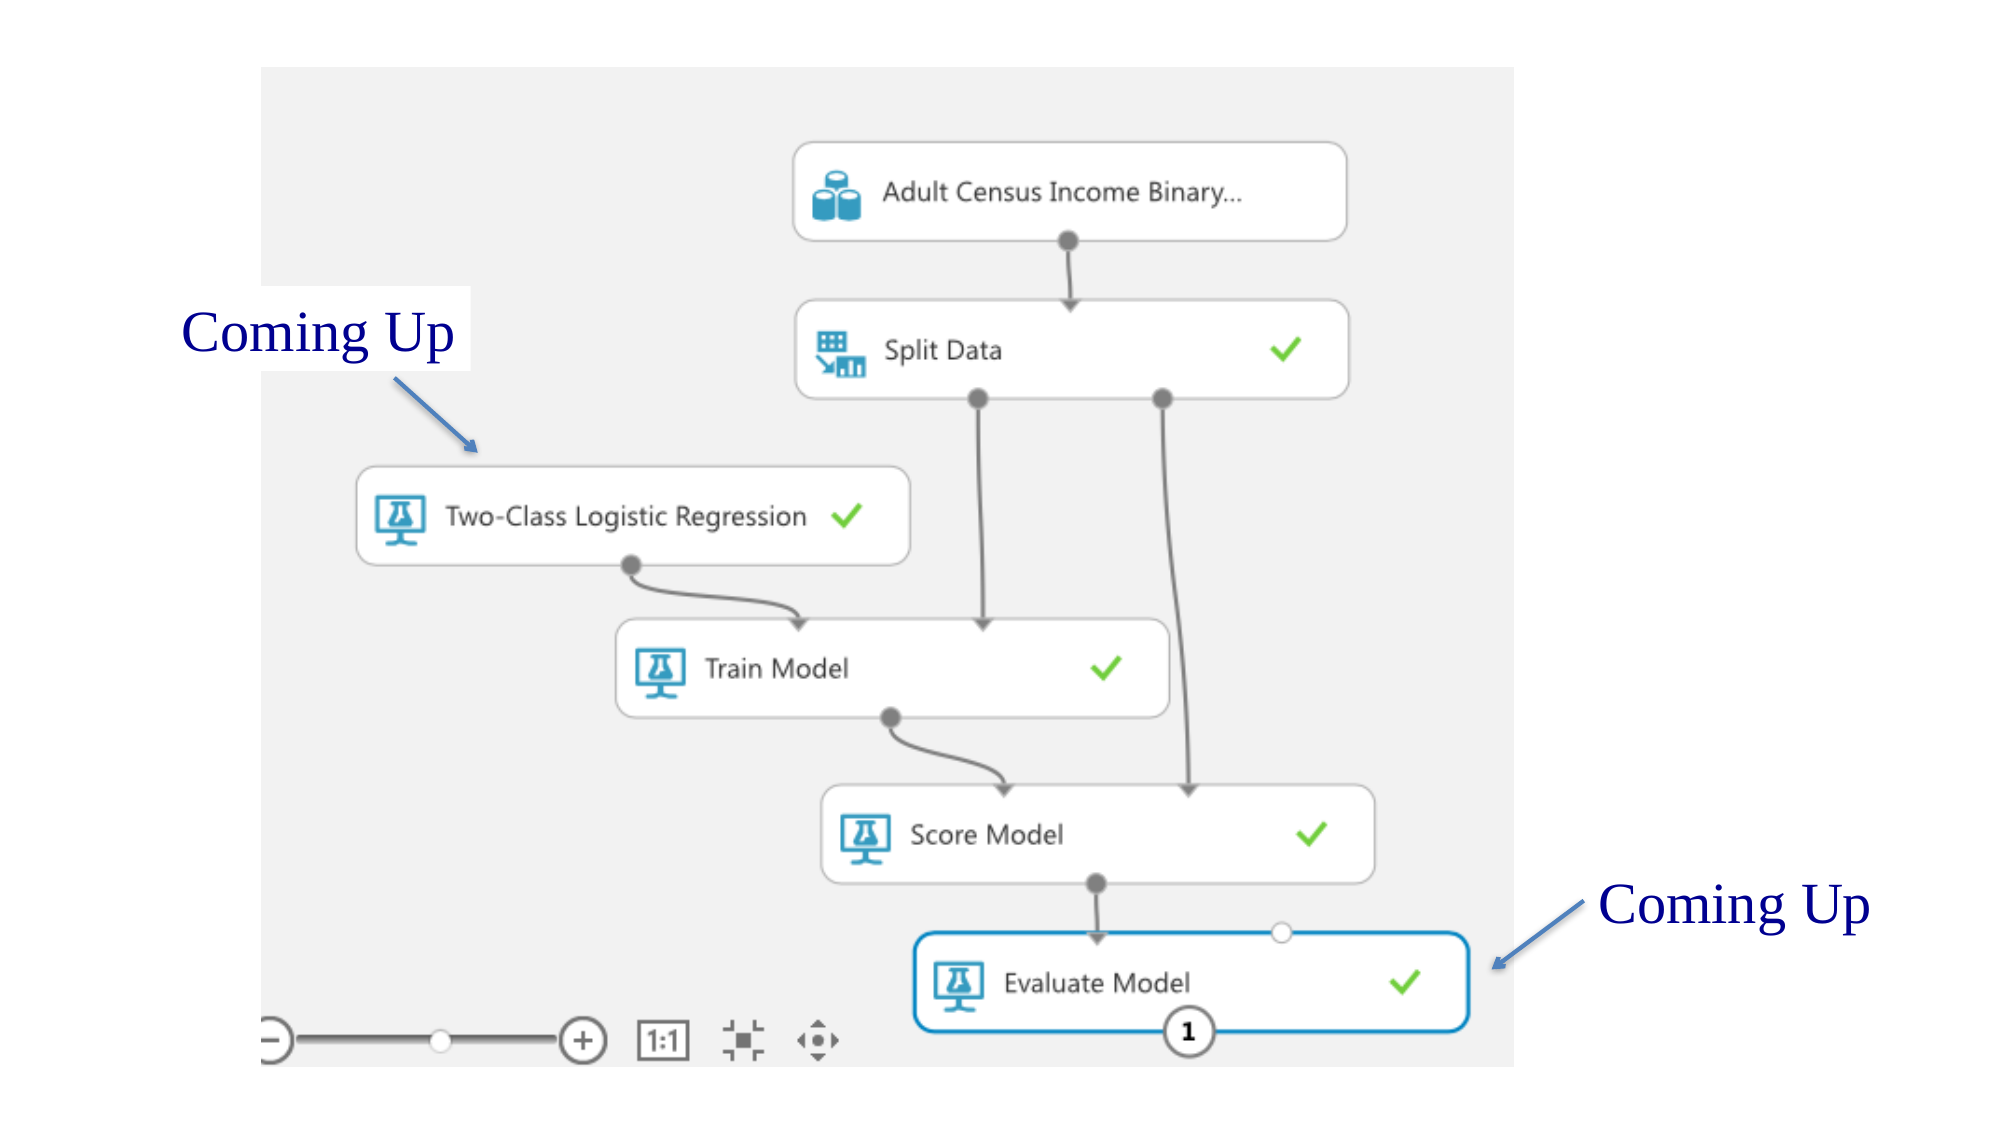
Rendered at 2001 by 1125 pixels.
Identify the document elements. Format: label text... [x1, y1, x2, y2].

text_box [394, 377, 478, 453]
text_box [1491, 900, 1583, 970]
text_box Coming Up [167, 286, 255, 371]
picture [260, 67, 1514, 1067]
text_box Coming Up [1583, 858, 1888, 943]
